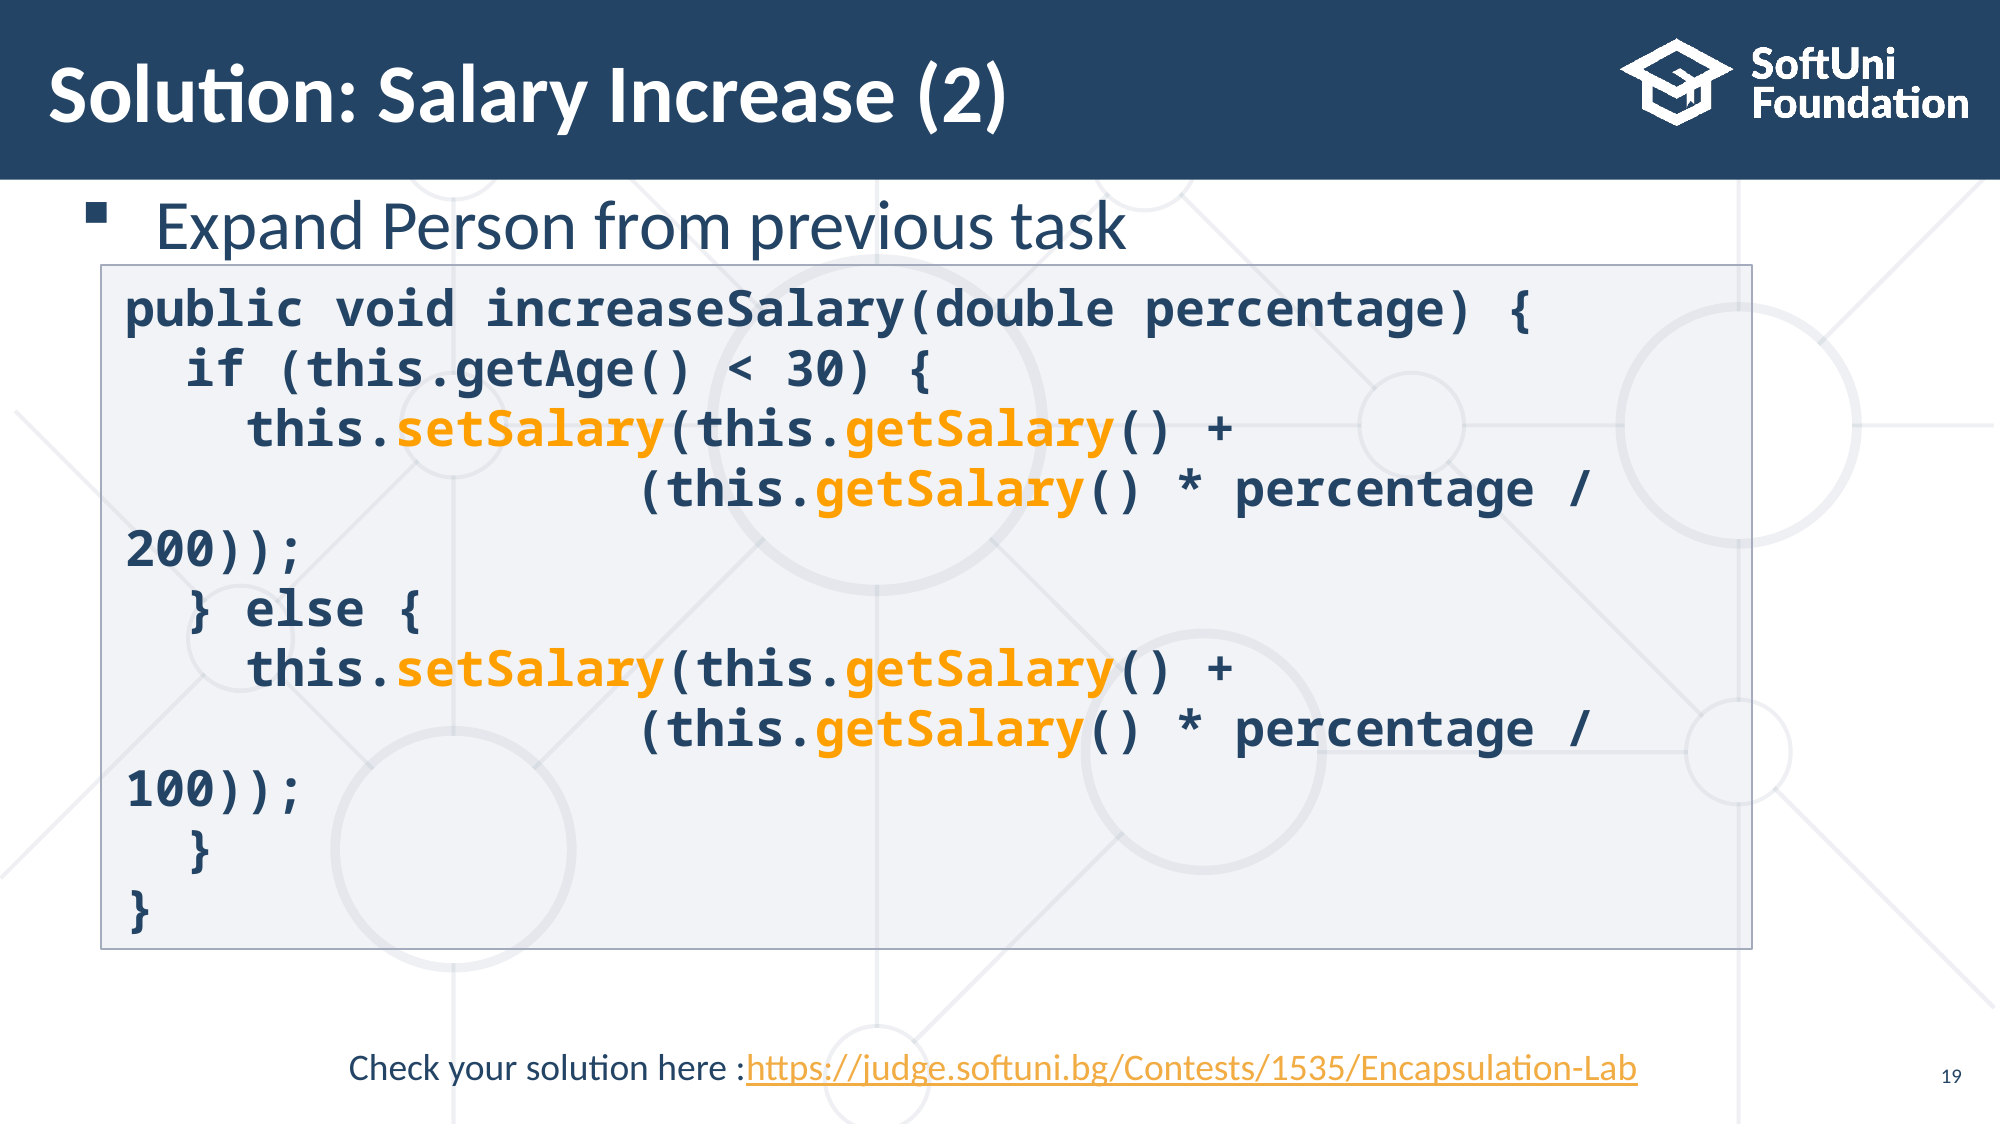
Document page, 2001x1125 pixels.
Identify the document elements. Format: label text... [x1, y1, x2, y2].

picture [1619, 38, 1968, 126]
title Solution: Salary Increase (2) [31, 16, 1591, 162]
text_box public void increaseSalary(double percentage) { if (this.getAge() < 30) { this.setSalary(this.getSalary() + (this.getSalary() * percentage / 200)); } else { this.setSalary(this.getSalary() + (this.getSalary() * percentage / 100)); } } [101, 265, 1753, 949]
slide_number 19 [1897, 1049, 1968, 1101]
list Expand Person from previous task [62, 172, 1731, 297]
text_box Check your solution here :https://judge.softuni.bg/Contests/1535/Encapsulation-Lab [124, 1035, 1863, 1096]
